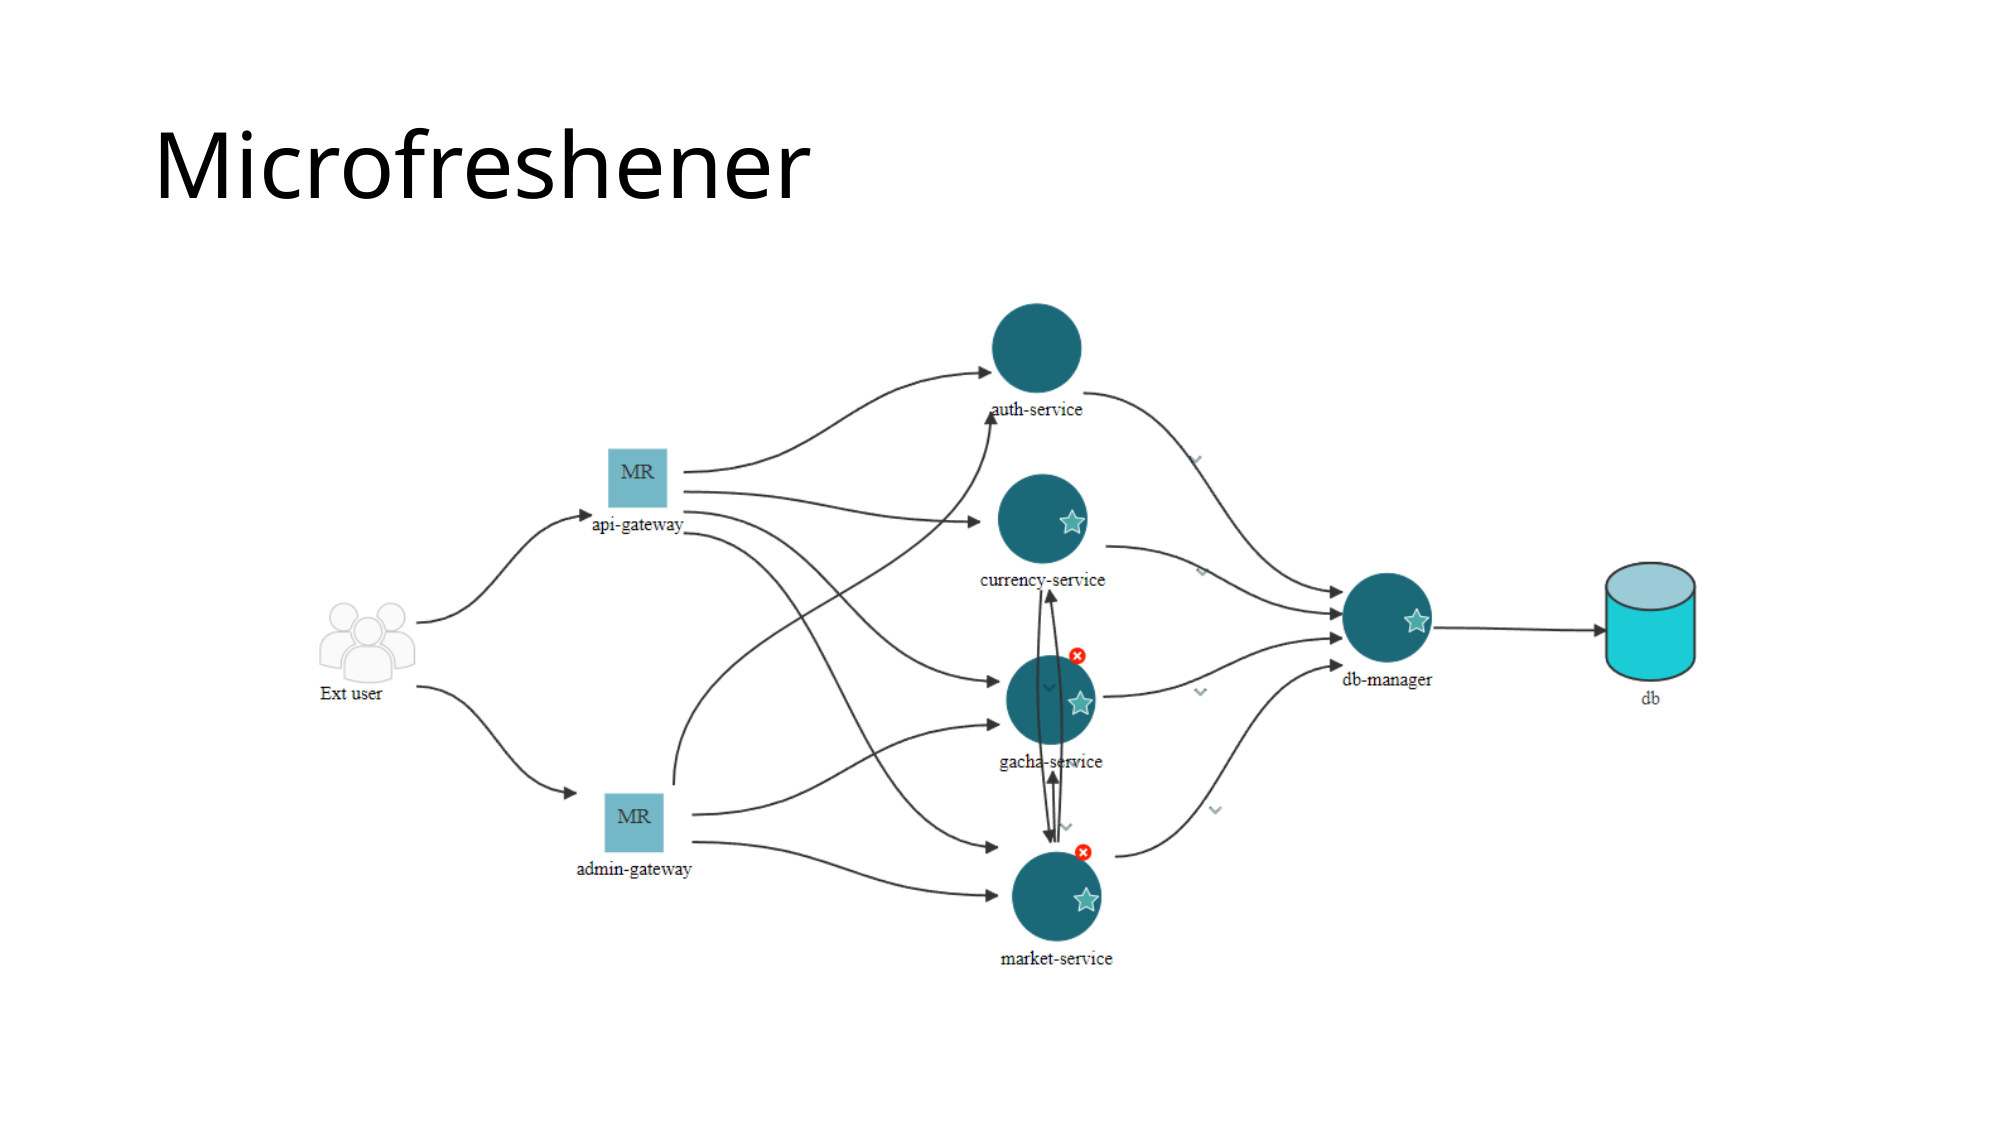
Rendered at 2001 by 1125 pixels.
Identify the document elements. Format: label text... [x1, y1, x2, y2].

title Microfreshener [137, 59, 1863, 278]
picture [269, 264, 1731, 981]
